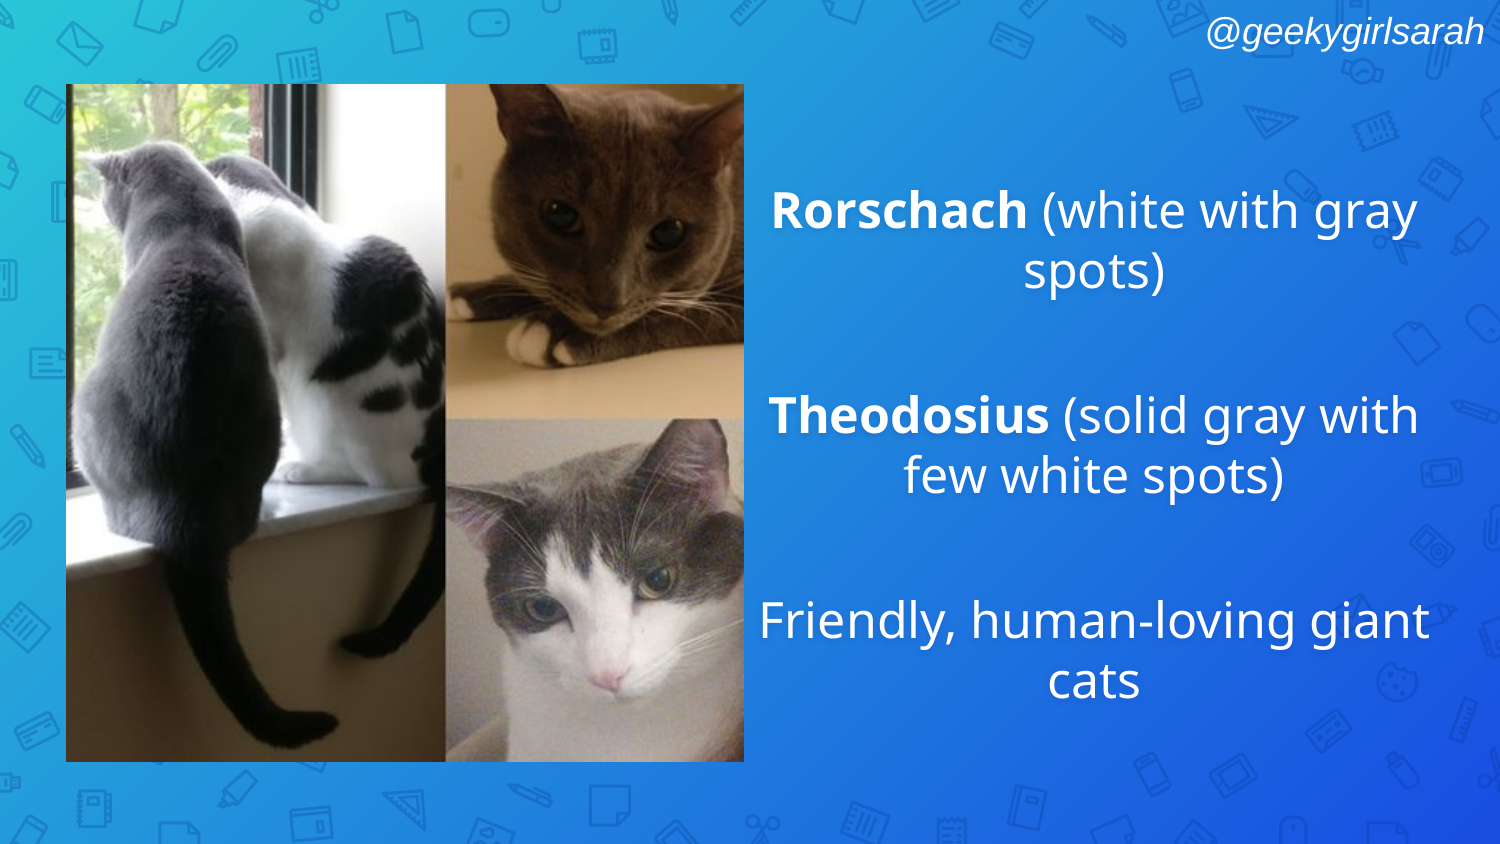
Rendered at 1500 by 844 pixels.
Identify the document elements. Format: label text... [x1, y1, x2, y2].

picture [66, 84, 744, 762]
subtitle Rorschach (white with gray spots) Theodosius (solid gray with few white spots) Friendly, human-loving giant cats [720, 105, 1469, 782]
